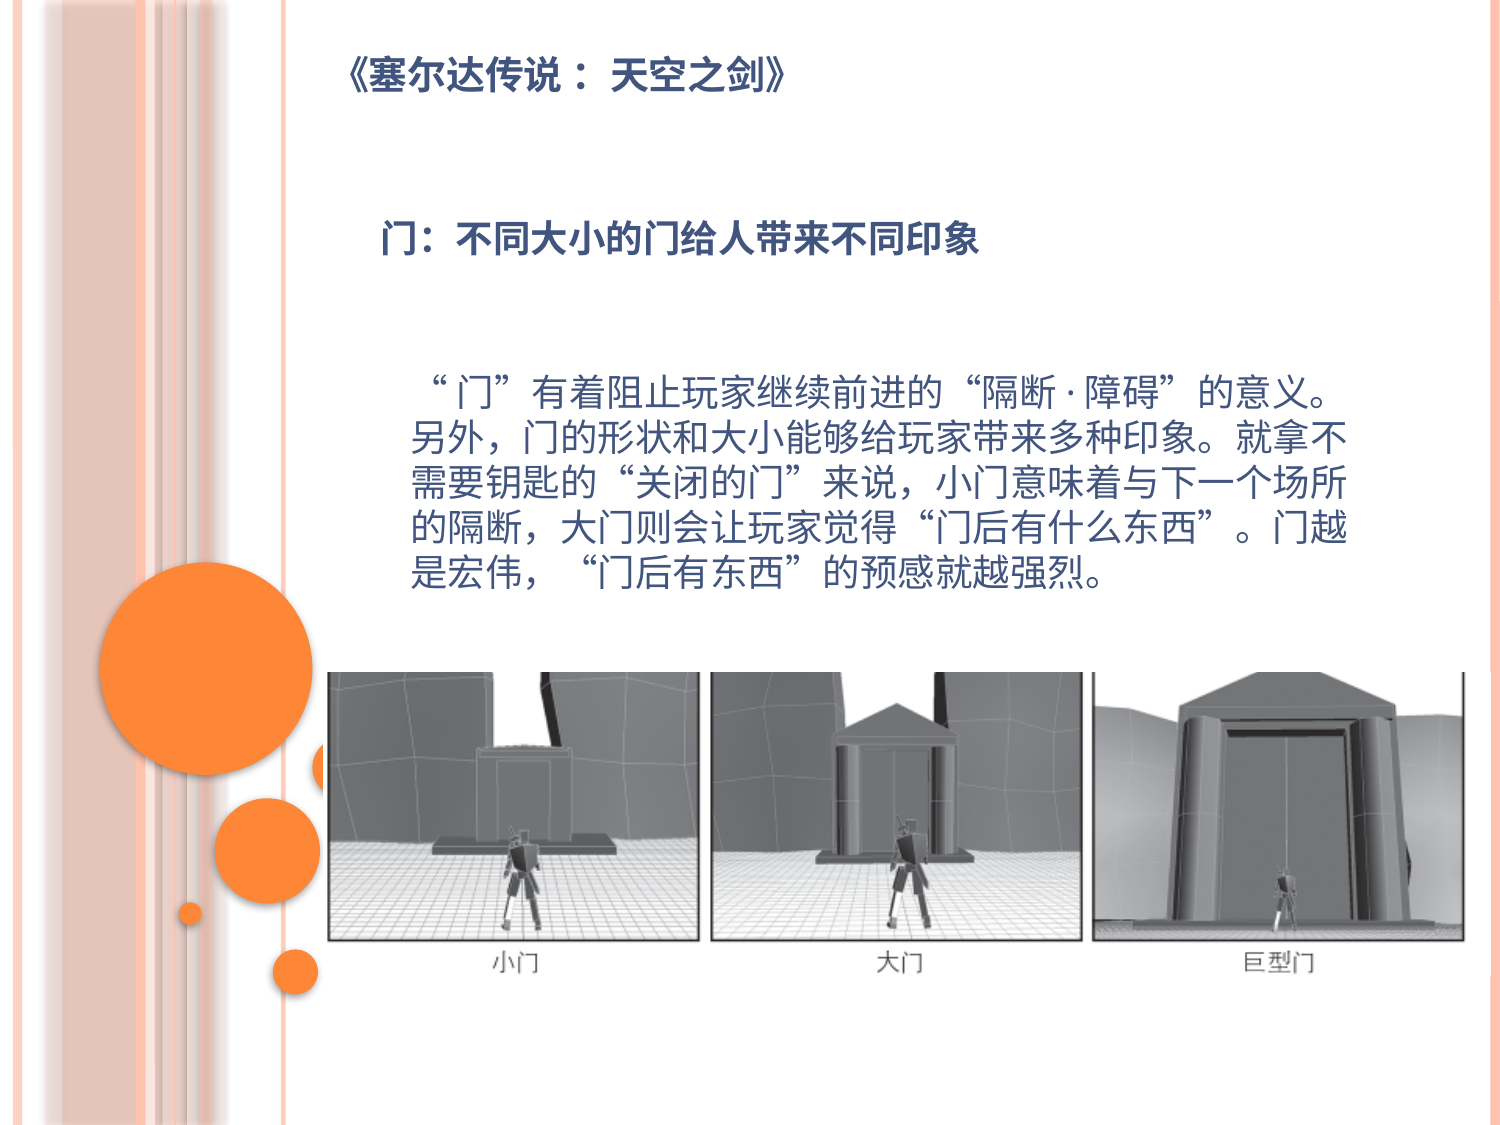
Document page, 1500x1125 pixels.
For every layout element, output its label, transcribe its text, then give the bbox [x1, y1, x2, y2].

text_box 门：不同大小的门给人带来不同印象 [348, 208, 1412, 268]
title 《塞尔达传说 ：天空之剑》 [265, 42, 869, 173]
picture [323, 671, 1492, 977]
text_box “门”有着阻止玩家继续前进的“隔断·障碍”的意义。另外，门的形状和大小能够给玩家带来多种印象。就拿不需要钥匙的“关闭的门”来说，小门意味着与下一个场所的隔断，大门则会让玩家觉得“门后有什么东西”。门越是宏伟，“门后有东西”的预感就越强烈。 [395, 361, 1376, 602]
